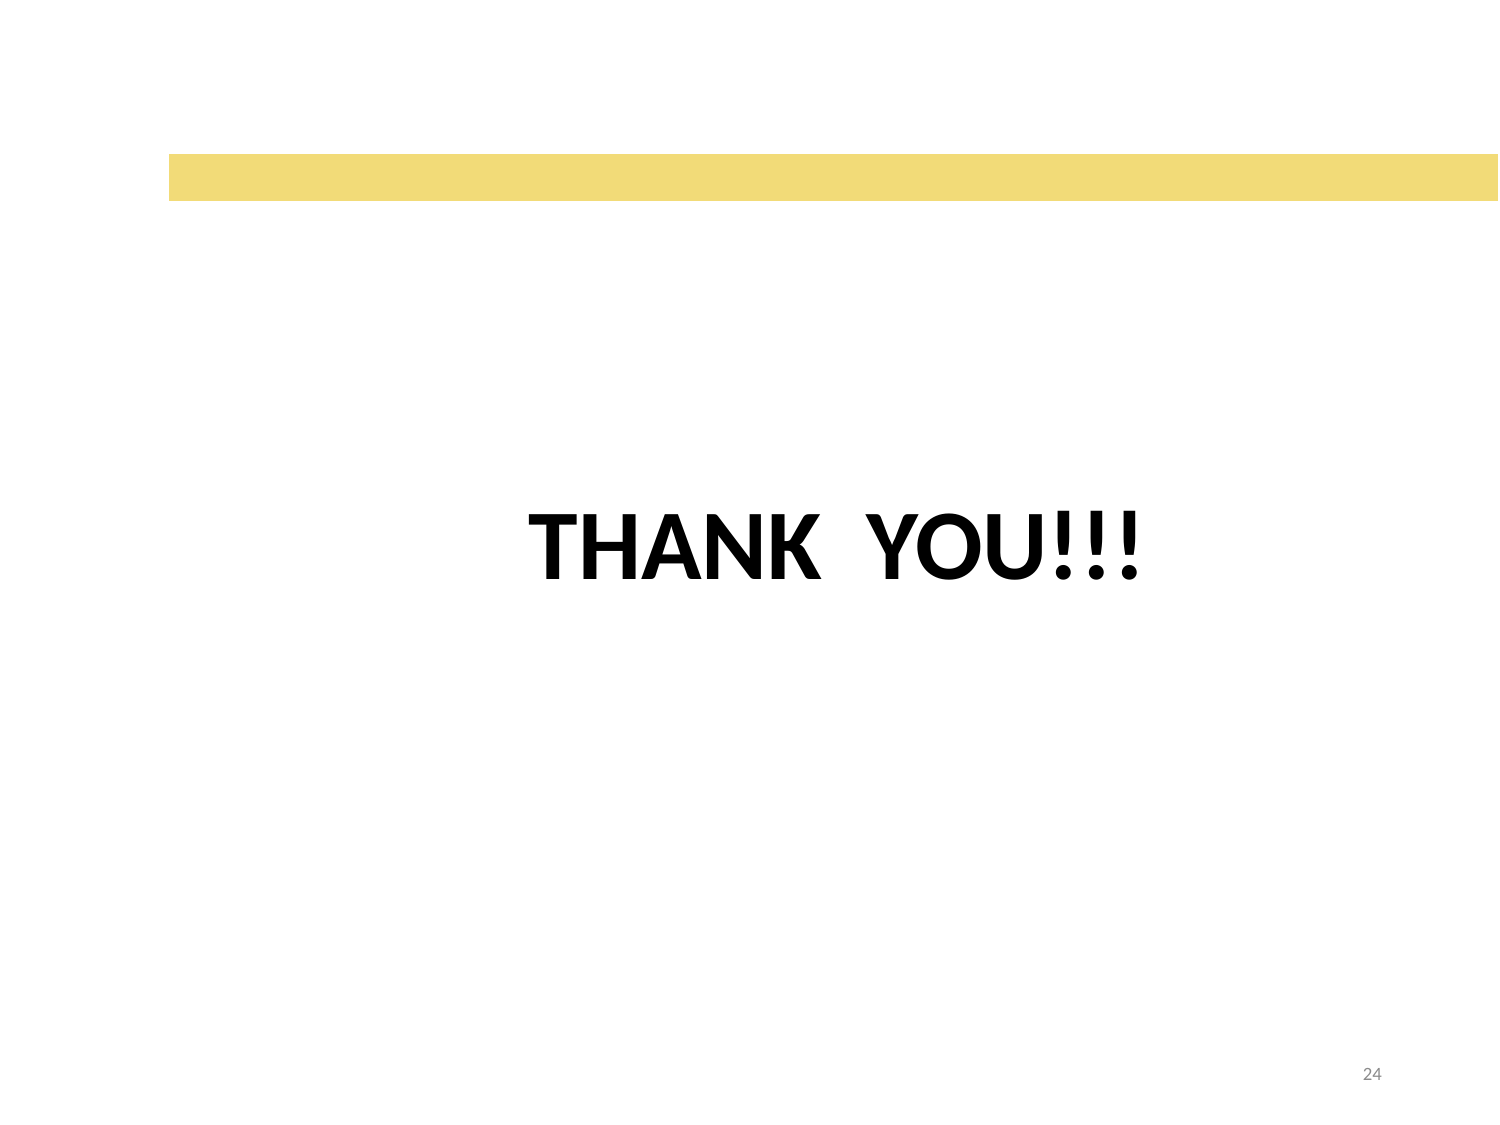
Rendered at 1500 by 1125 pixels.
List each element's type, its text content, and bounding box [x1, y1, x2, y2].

text_box THANK YOU!!! [199, 411, 1475, 607]
slide_number 24 [1059, 1042, 1397, 1103]
text_box [169, 154, 1498, 201]
